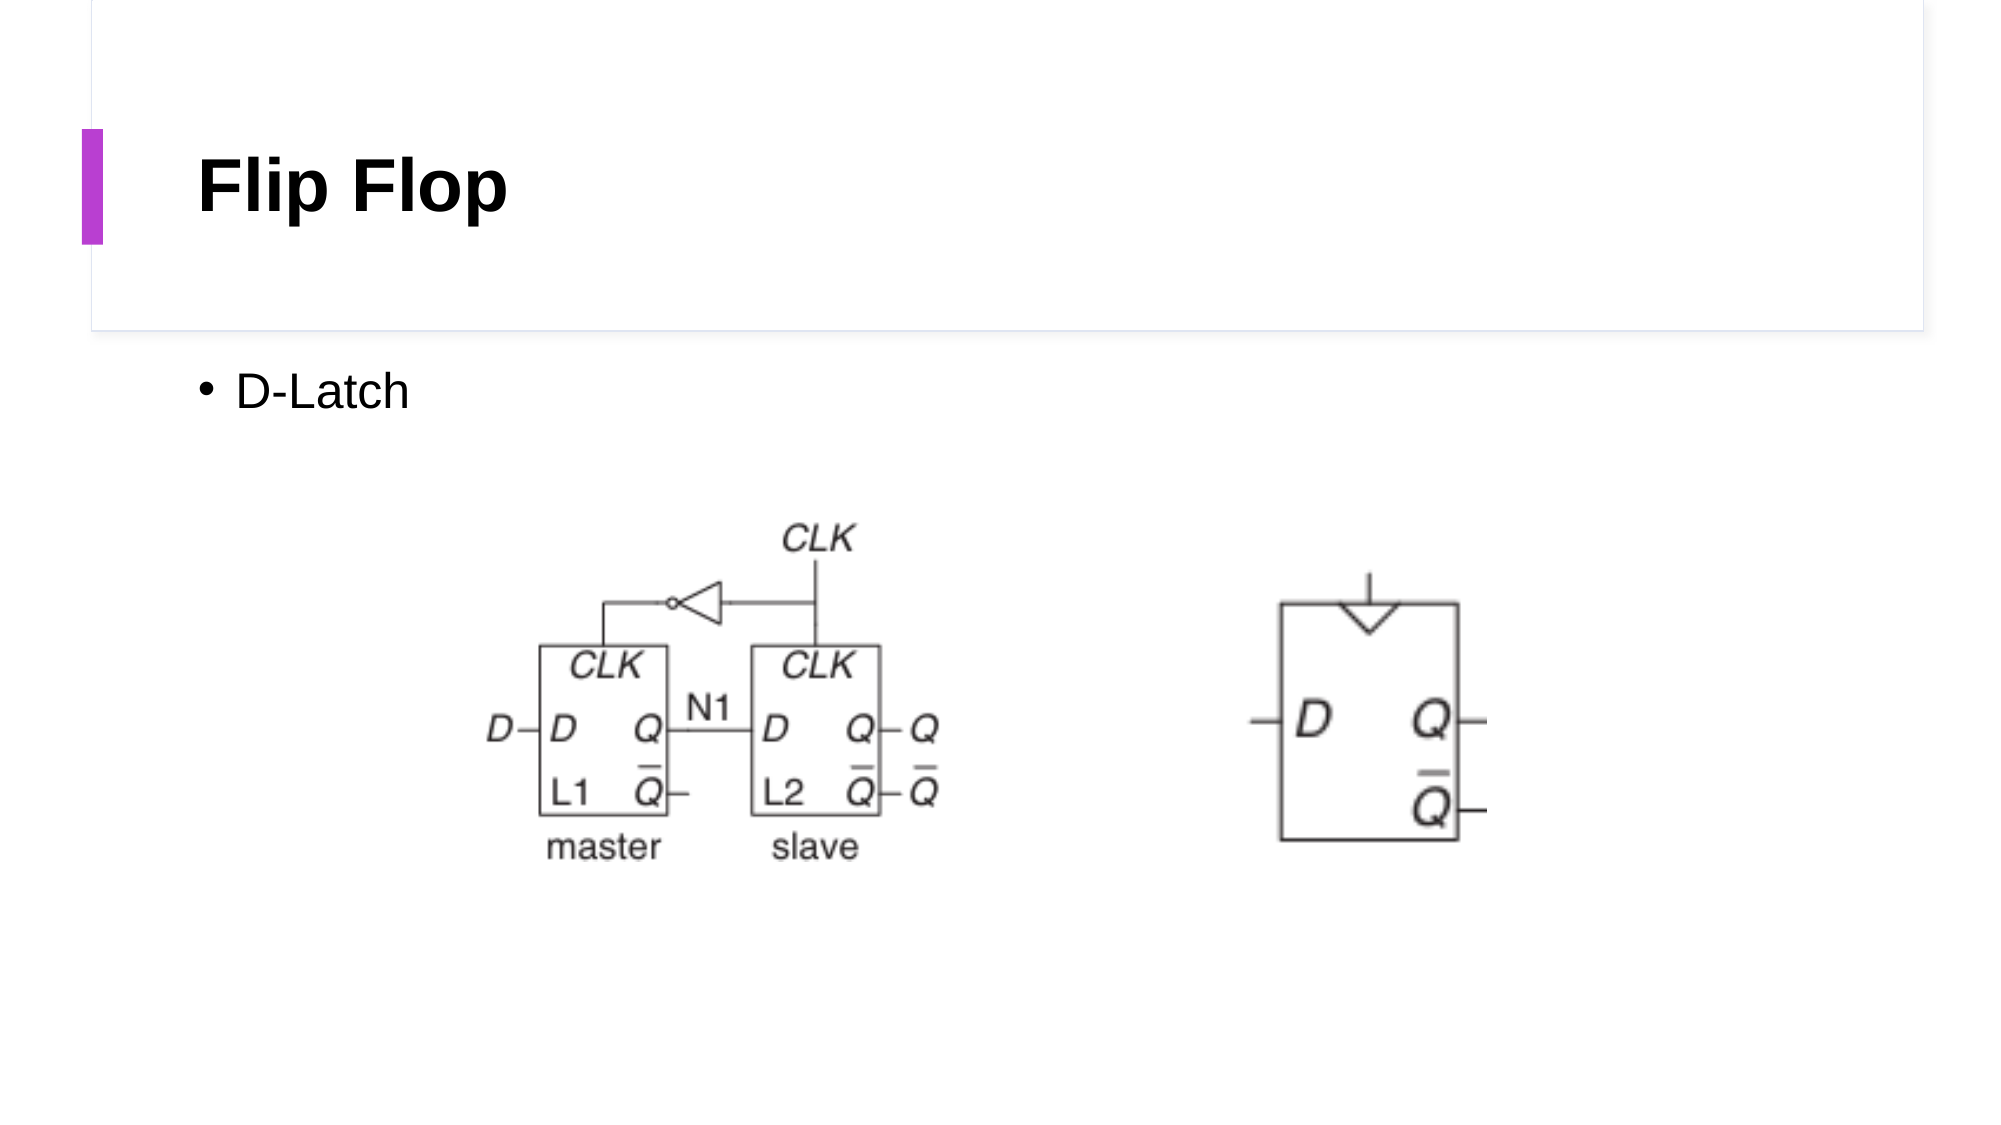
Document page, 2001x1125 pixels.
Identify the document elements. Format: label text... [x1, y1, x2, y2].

picture [450, 493, 958, 862]
list D-Latch [183, 345, 1851, 1013]
picture [1229, 545, 1488, 846]
title Flip Flop [183, 90, 1851, 284]
